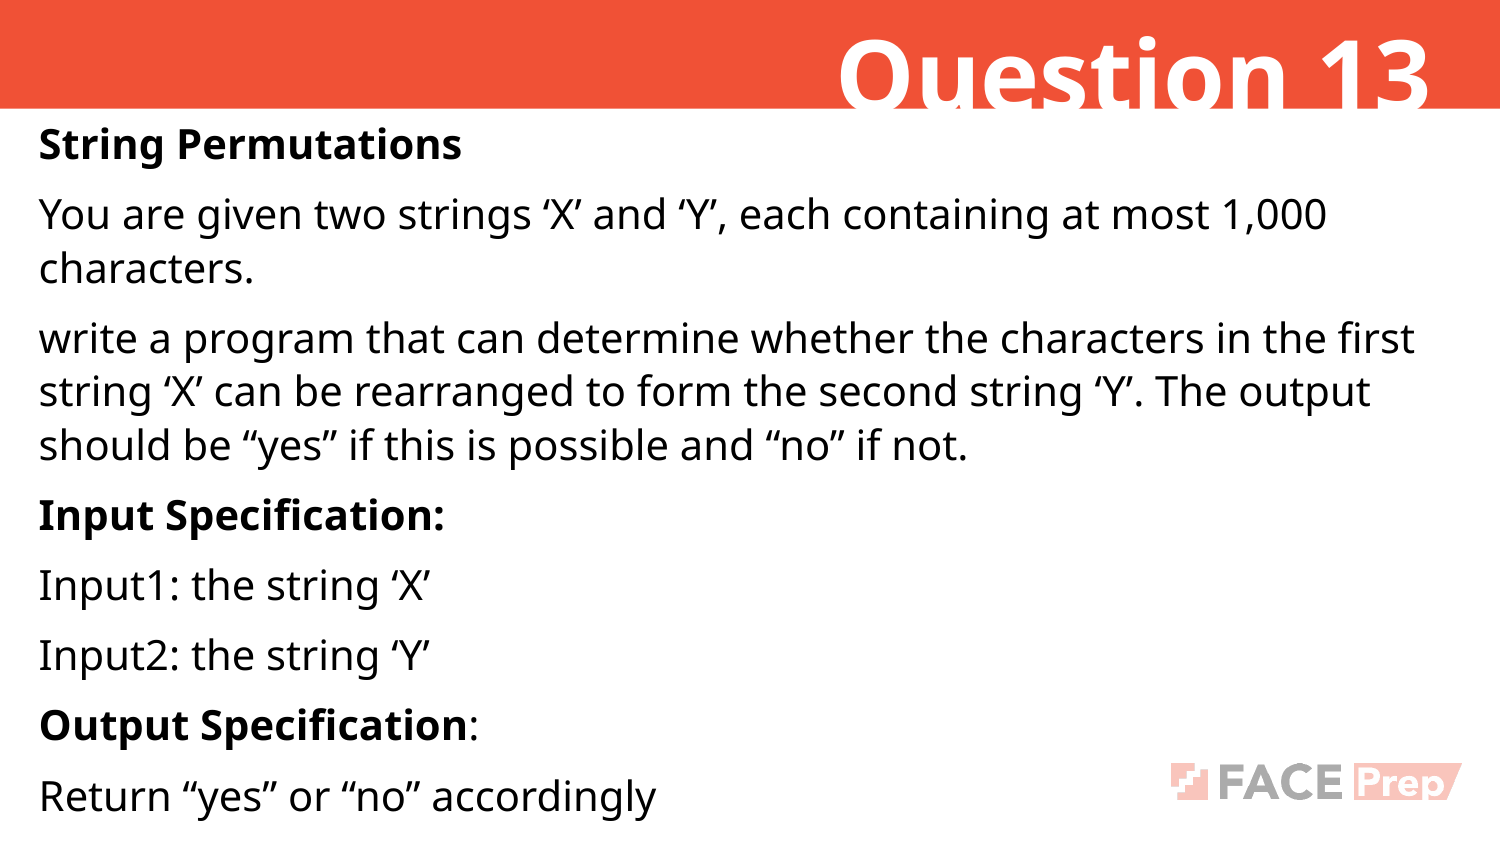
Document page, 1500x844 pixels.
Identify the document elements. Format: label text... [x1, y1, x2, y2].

text_box String Permutations You are given two strings ‘X’ and ‘Y’, each containing at most 1,000 characters. write a program that can determine whether the characters in the first string ‘X’ can be rearranged to form the second string ‘Y’. The output should be “yes” if this is possible and “no” if not. Input Specification: Input1: the string ‘X’ Input2: the string ‘Y’ Output Specification: Return “yes” or “no” accordingly [27, 108, 1500, 844]
text_box [0, 0, 1500, 109]
text_box Question 13 [217, 6, 1444, 108]
picture [1171, 762, 1463, 801]
